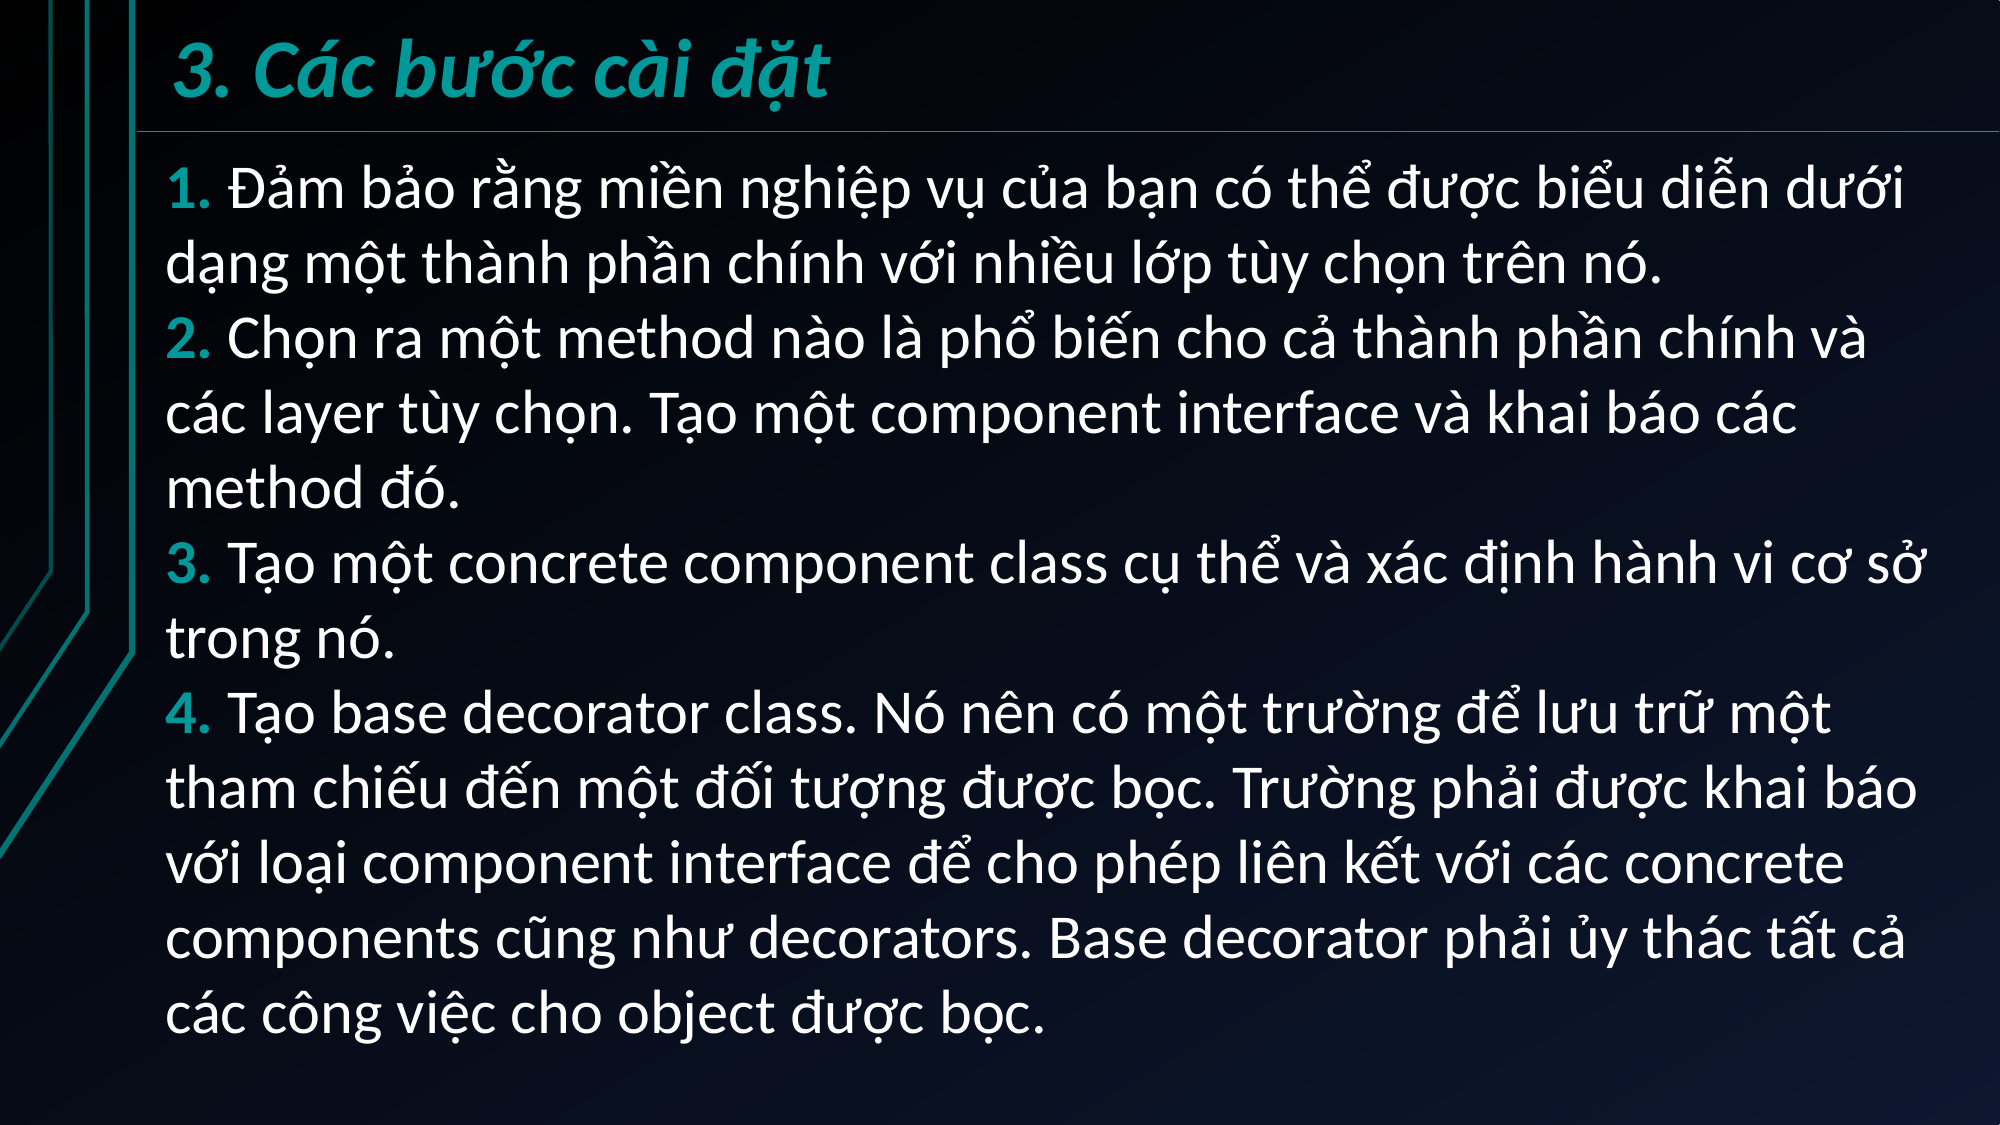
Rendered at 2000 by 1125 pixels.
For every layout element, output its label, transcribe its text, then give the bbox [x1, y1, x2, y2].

title 3. Các bước cài đặt [149, 3, 1850, 125]
text_box 1. Đảm bảo rằng miền nghiệp vụ của bạn có thể được biểu diễn dưới dạng một thành phần chính với nhiều lớp tùy chọn trên nó. 2. Chọn ra một method nào là phổ biến cho cả thành phần chính và các layer tùy chọn. Tạo một component interface và khai báo các method đó. 3. Tạo một concrete component class cụ thể và xác định hành vi cơ sở trong nó. 4. Tạo base decorator class. Nó nên có một trường để lưu trữ một tham chiếu đến một đối tượng được bọc. Trường phải được khai báo với loại component interface để cho phép liên kết với các concrete components cũng như decorators. Base decorator phải ủy thác tất cả các công việc cho object được bọc. [149, 143, 1946, 1054]
